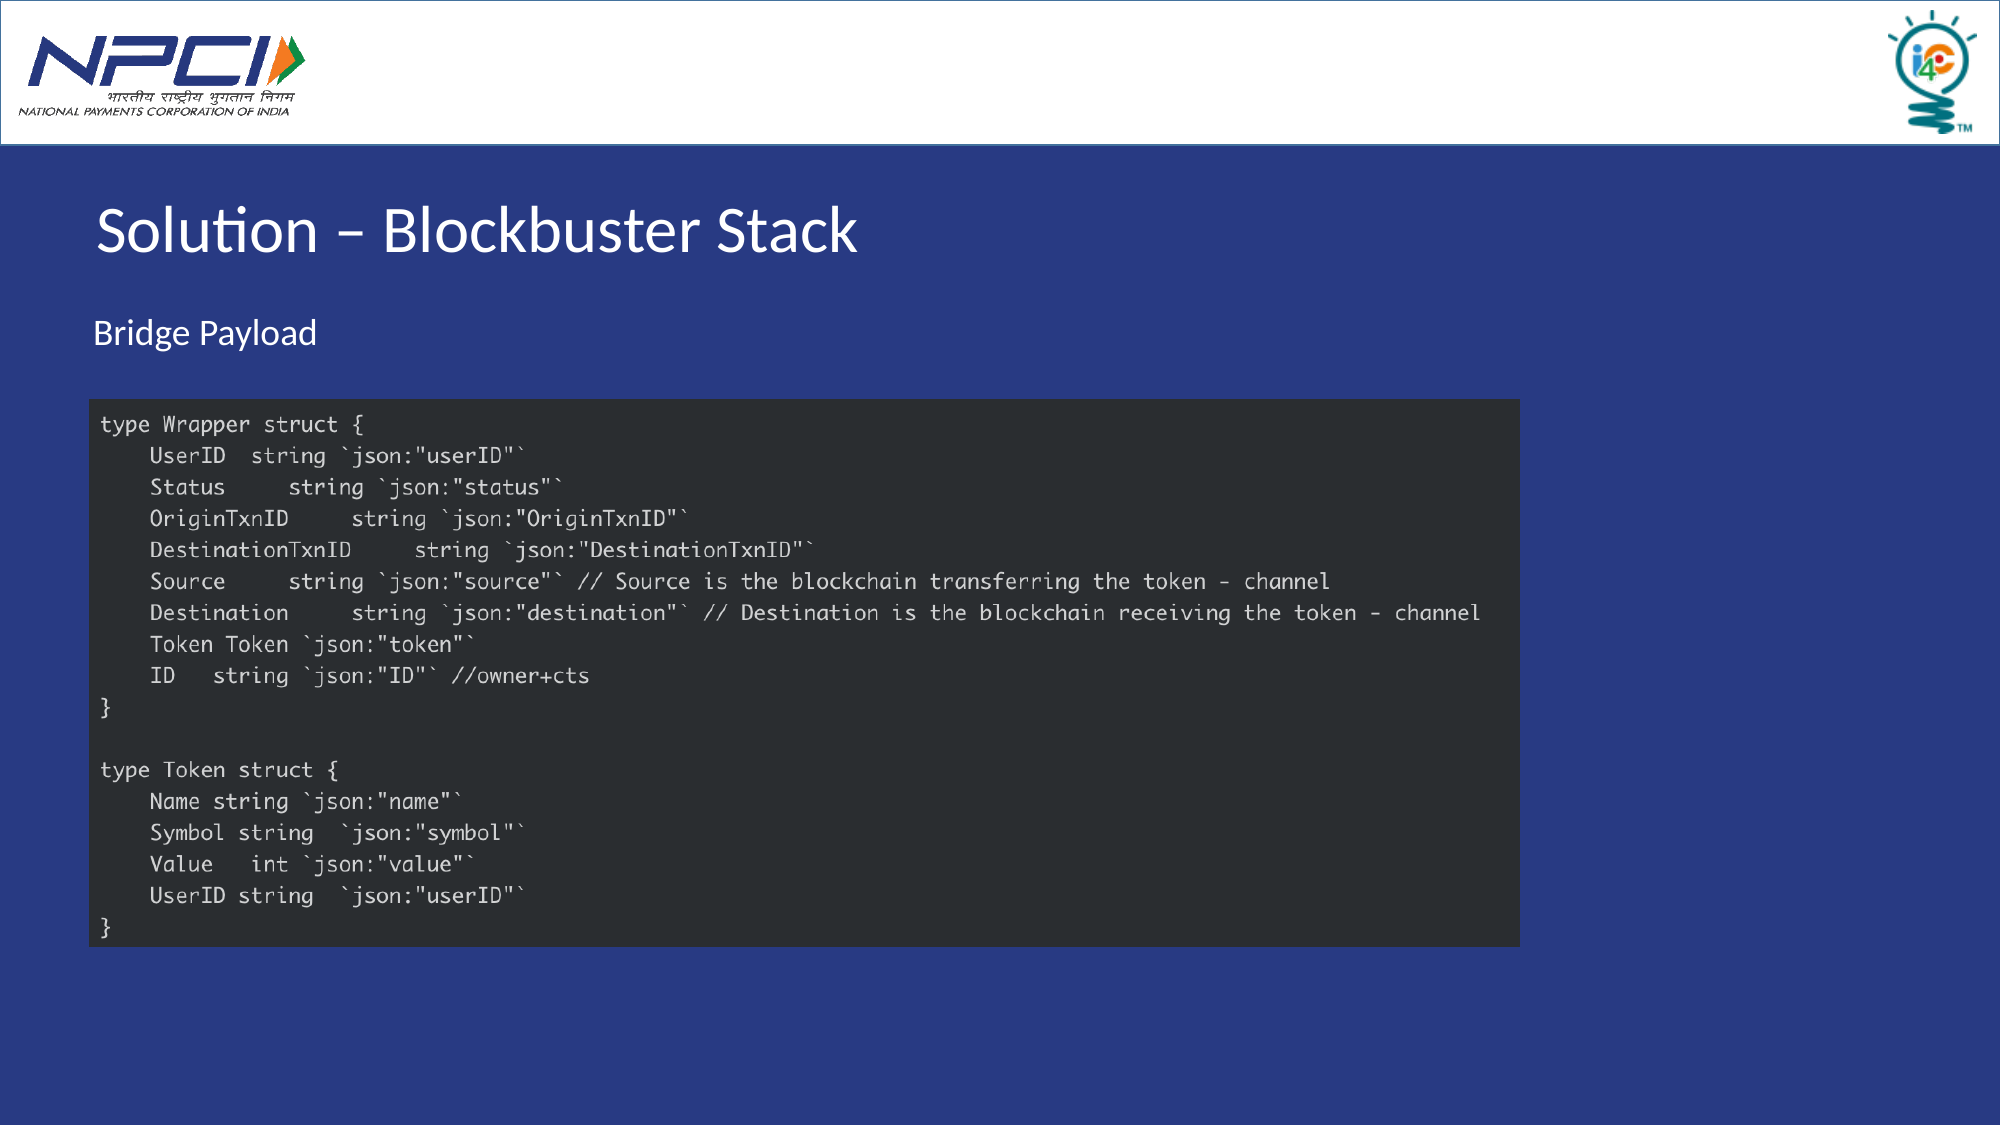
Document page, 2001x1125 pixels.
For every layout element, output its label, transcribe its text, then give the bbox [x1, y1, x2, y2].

picture [89, 399, 1520, 947]
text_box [0, 0, 2000, 145]
text_box Solution – Blockbuster Stack [81, 178, 875, 273]
text_box Bridge Payload [78, 300, 334, 361]
